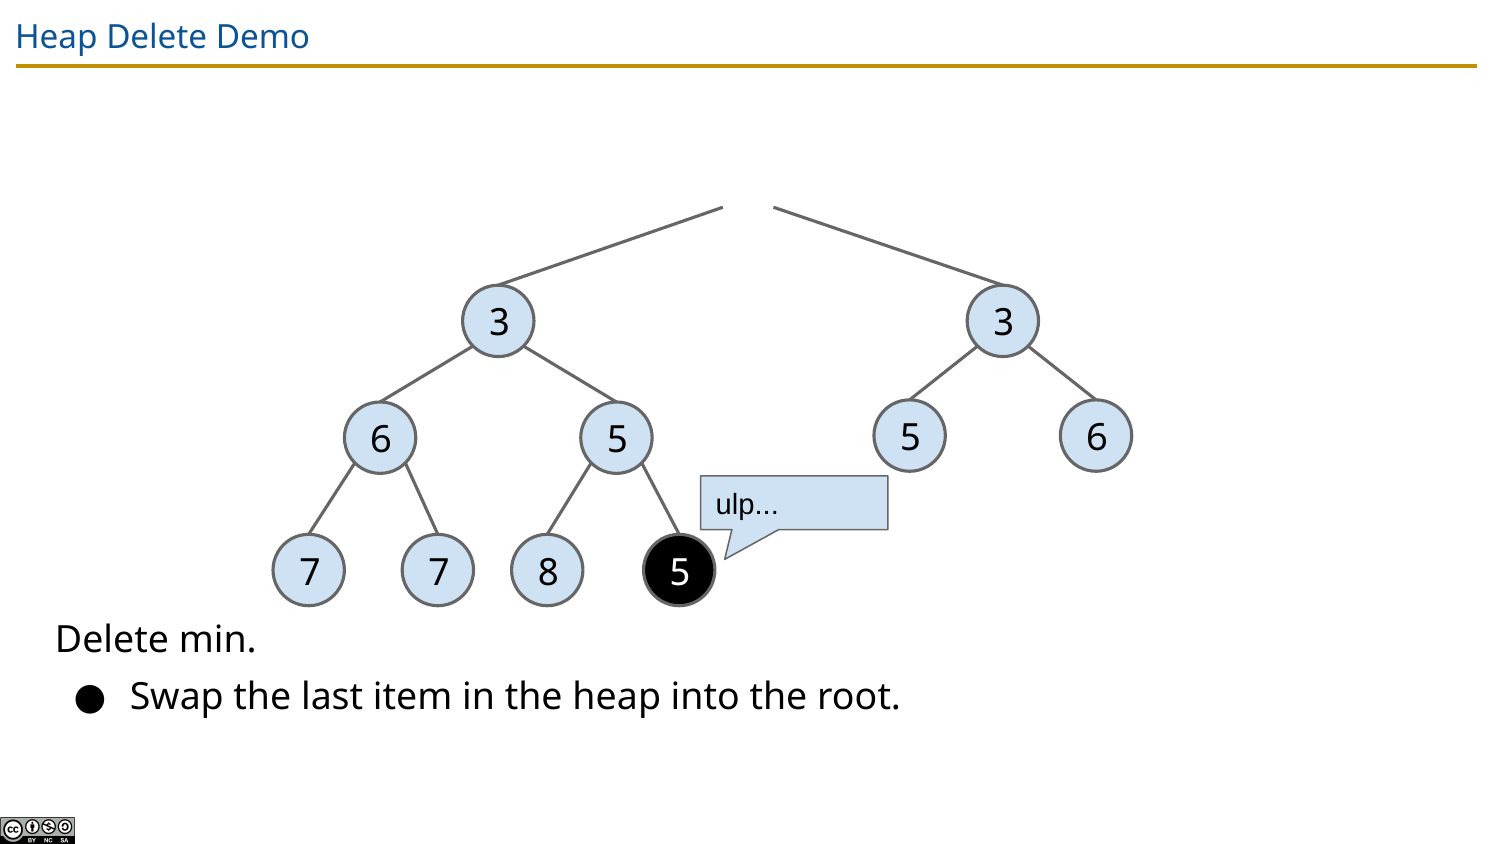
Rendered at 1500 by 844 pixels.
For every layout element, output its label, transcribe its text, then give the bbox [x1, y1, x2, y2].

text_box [909, 345, 978, 401]
text_box 3 [462, 285, 534, 357]
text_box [773, 206, 1003, 286]
text_box 7 [273, 534, 345, 599]
text_box 3 [967, 285, 1039, 357]
title Heap Delete Demo [0, 0, 1398, 65]
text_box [497, 206, 724, 286]
text_box ulp... [700, 475, 888, 560]
list Delete min. Swap the last item in the heap into the root. [39, 599, 1425, 805]
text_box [308, 462, 356, 535]
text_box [641, 462, 680, 535]
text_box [405, 462, 438, 535]
text_box 6 [344, 402, 416, 474]
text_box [546, 462, 592, 535]
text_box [1027, 345, 1097, 401]
text_box 8 [511, 534, 583, 599]
text_box 7 [402, 534, 474, 599]
text_box 5 [580, 402, 653, 474]
text_box 6 [1060, 400, 1132, 472]
picture [0, 817, 75, 844]
text_box 5 [873, 400, 946, 472]
text_box 5 [643, 534, 715, 606]
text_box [523, 345, 617, 403]
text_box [379, 345, 474, 403]
